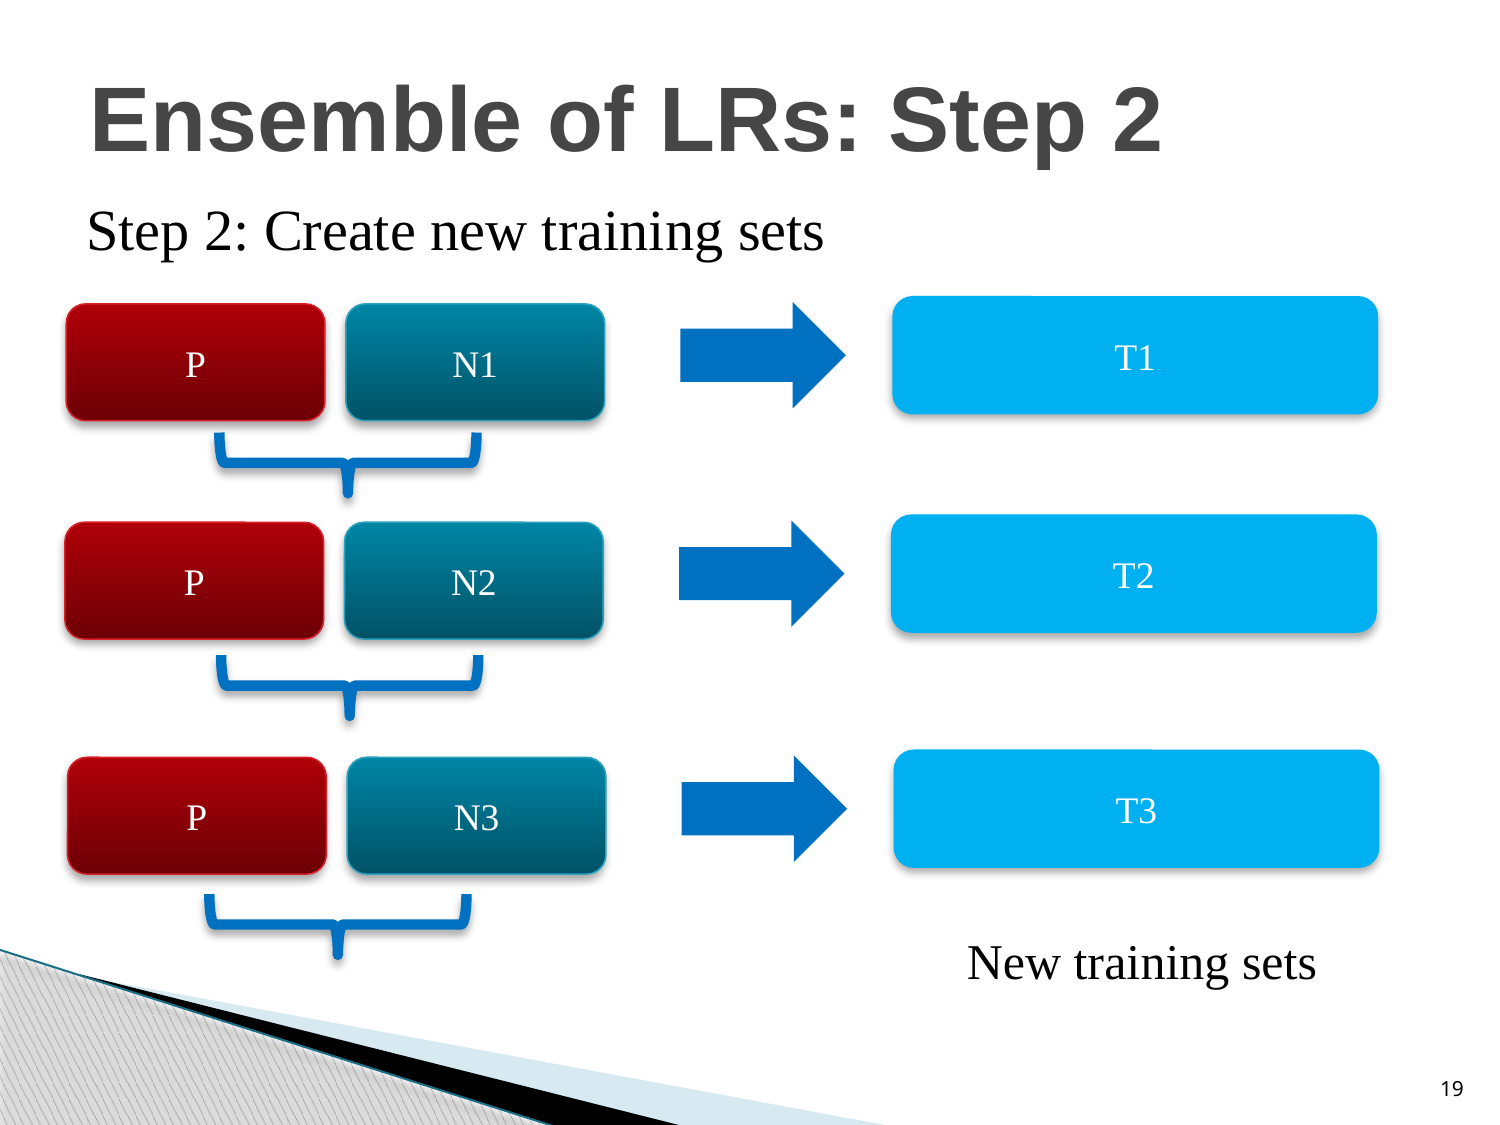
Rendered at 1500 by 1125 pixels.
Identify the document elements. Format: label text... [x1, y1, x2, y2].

slide_number 19 [1418, 1051, 1479, 1112]
title Ensemble of LRs: Step 2 [75, 45, 1425, 185]
text_box New training sets [952, 922, 1435, 997]
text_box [64, 514, 1377, 717]
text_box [65, 296, 1378, 494]
text_box Step 2: Create new training sets [71, 184, 1110, 270]
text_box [67, 750, 1379, 956]
